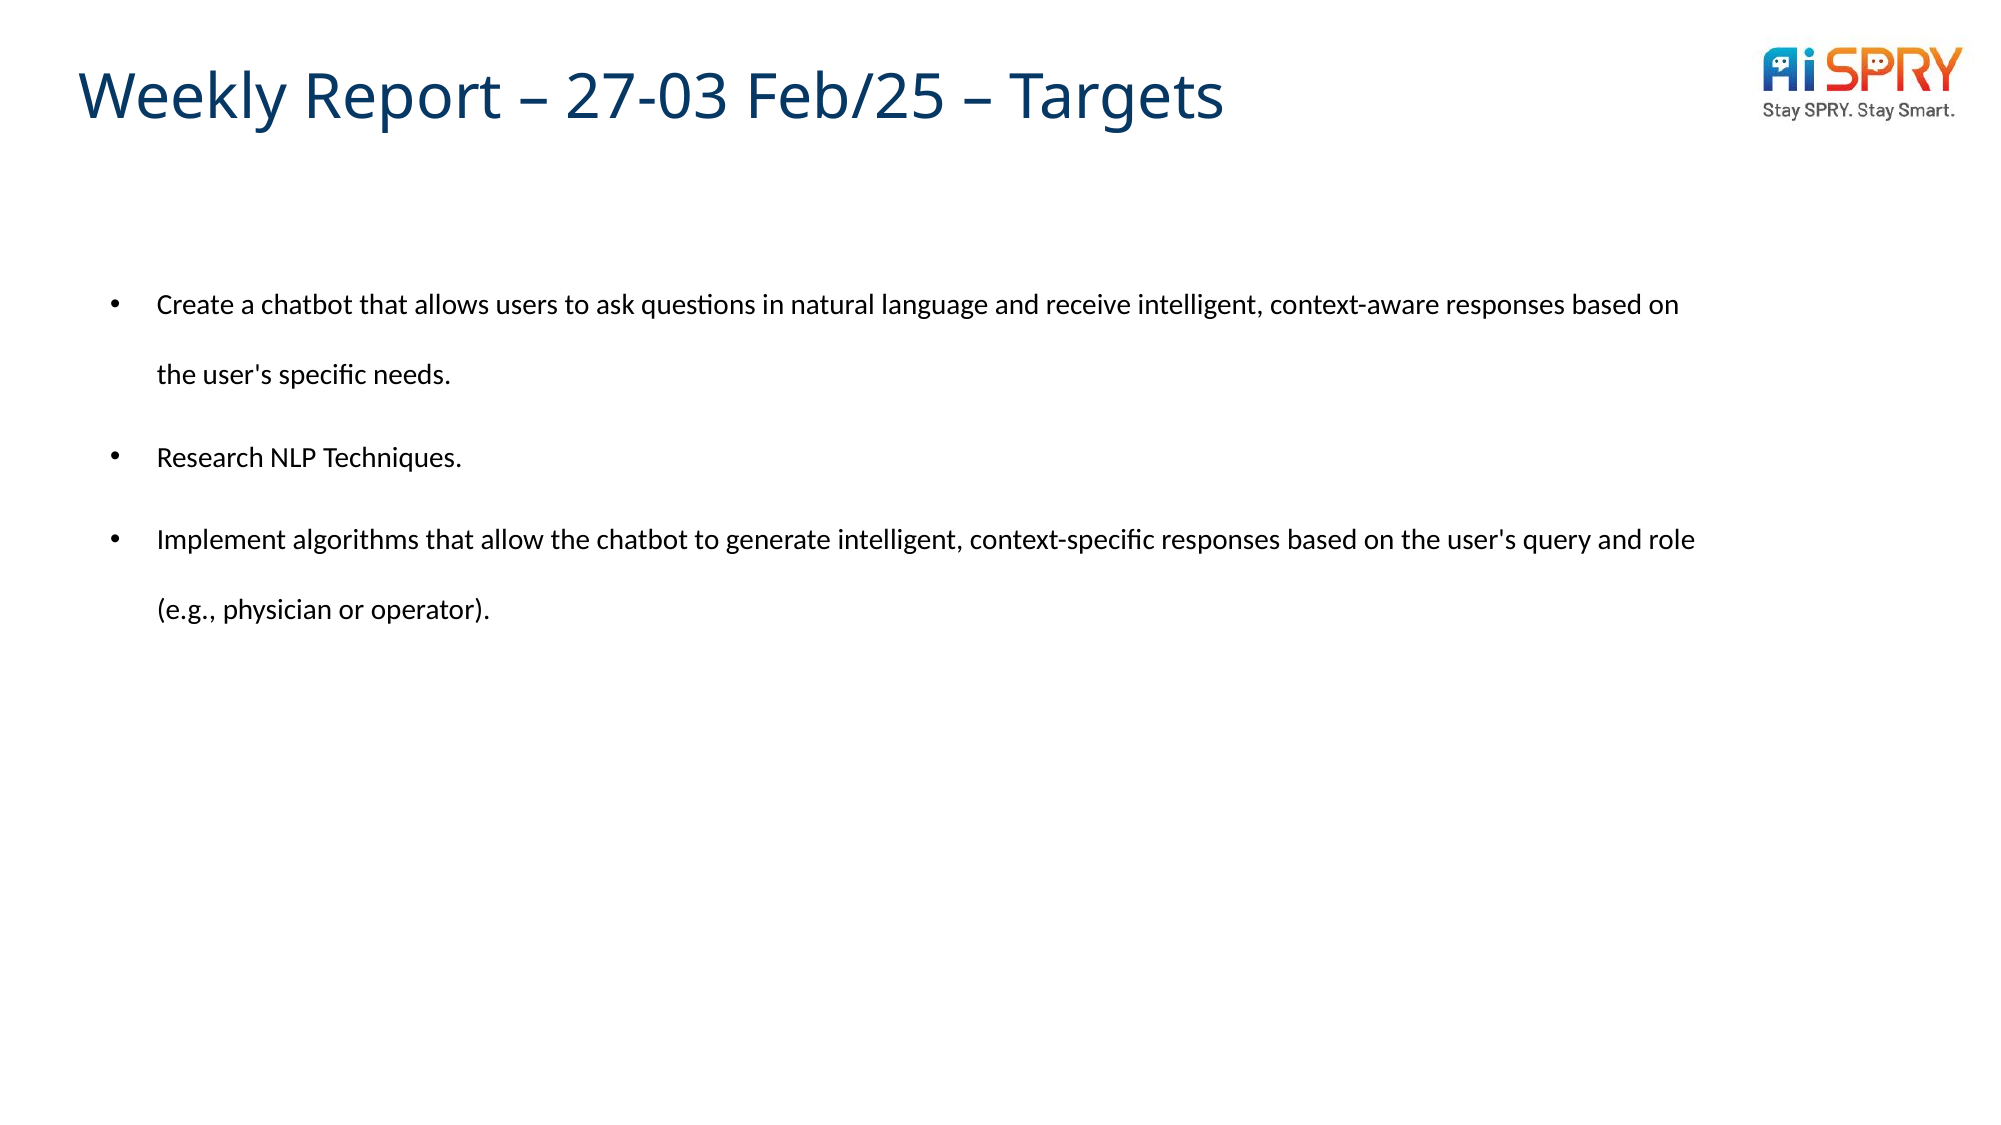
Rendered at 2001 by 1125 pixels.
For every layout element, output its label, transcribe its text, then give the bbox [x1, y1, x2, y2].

picture [1937, 22, 1987, 146]
text_box Create a chatbot that allows users to ask questions in natural language and receive intelligent, context-aware responses based on the user's specific needs. Research NLP Techniques. Implement algorithms that allow the chatbot to generate intelligent, context-specific responses based on the user's query and role (e.g., physician or operator). [94, 243, 1728, 633]
title Weekly Report – 27-03 Feb/25 – Targets [63, 0, 1937, 200]
